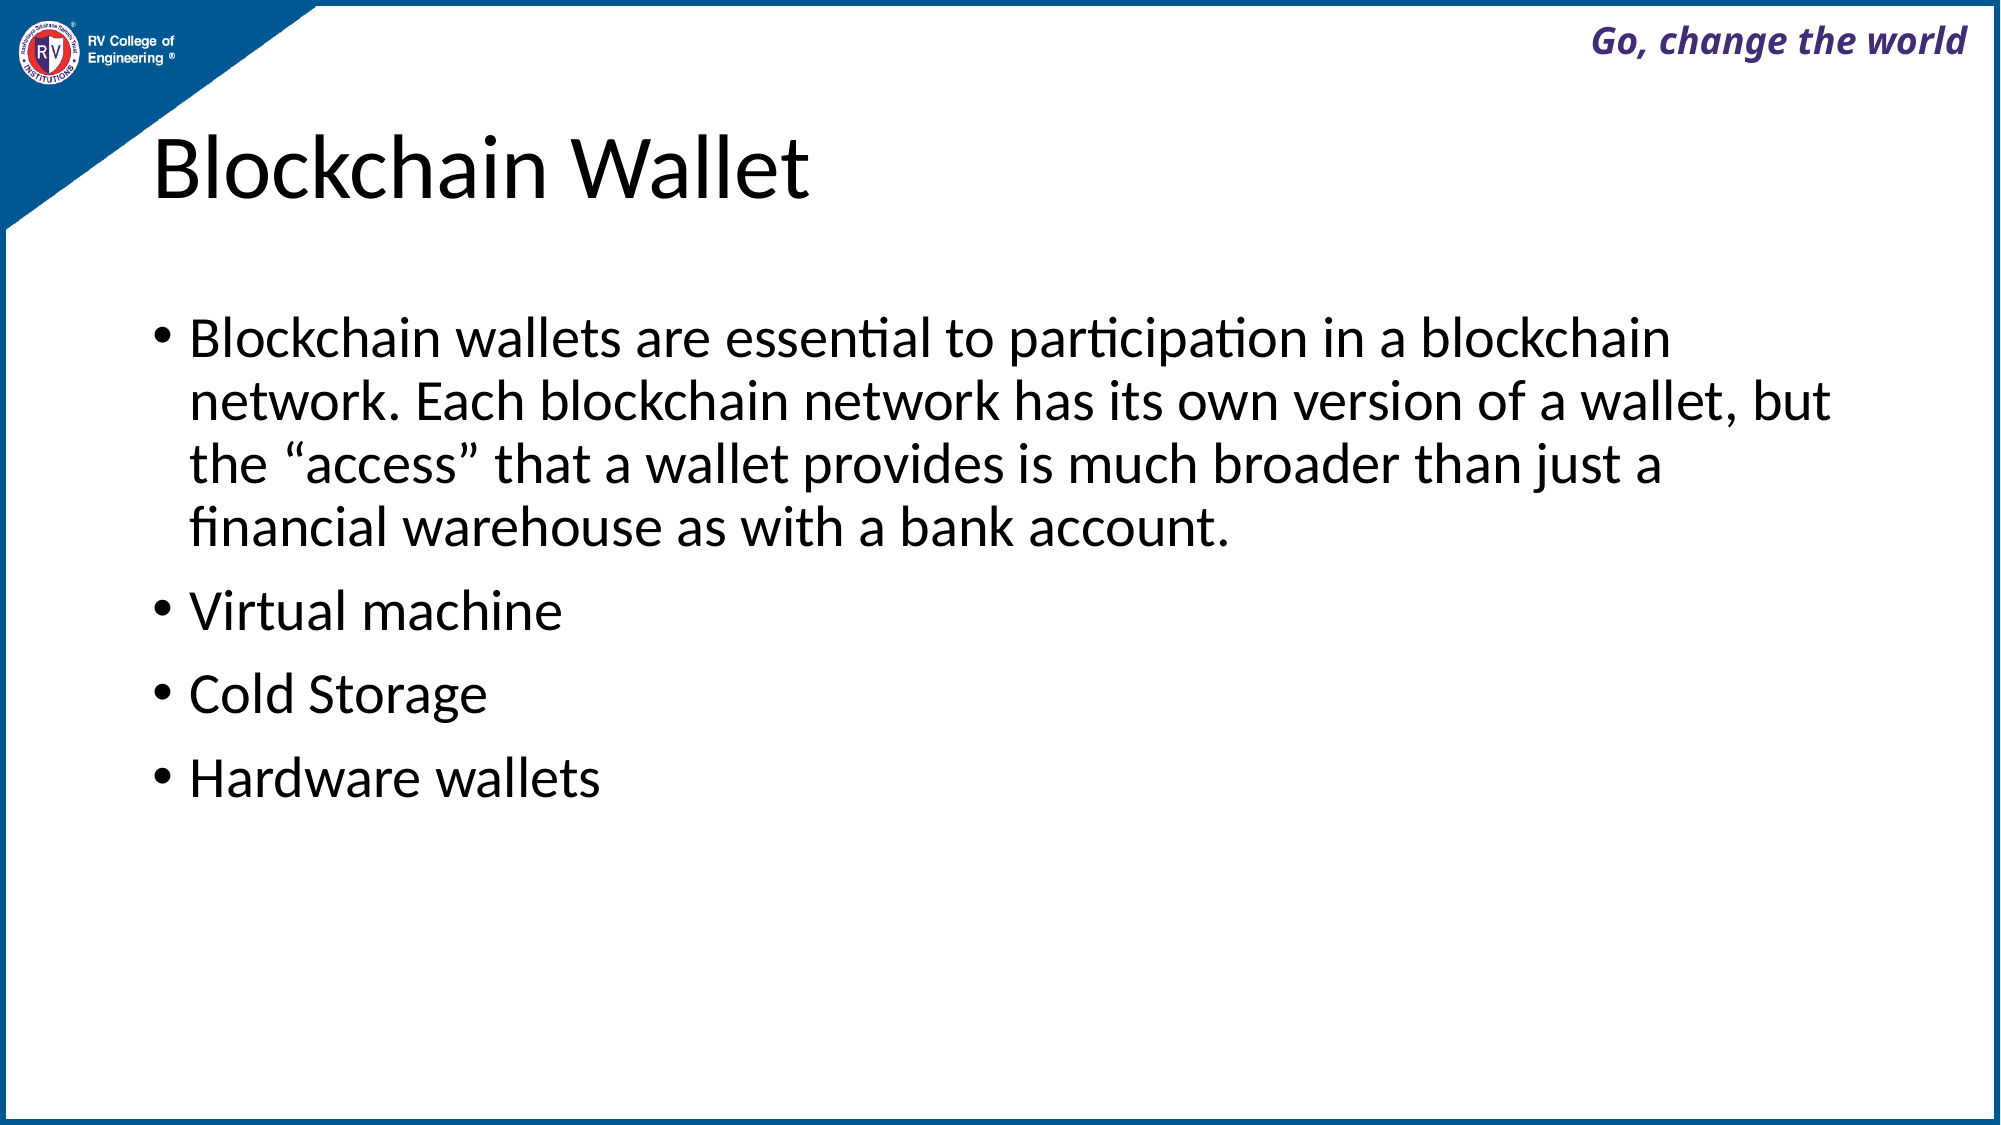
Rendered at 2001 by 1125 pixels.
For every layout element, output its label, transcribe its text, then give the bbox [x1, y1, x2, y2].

list Blockchain wallets are essential to participation in a blockchain network. Each blockchain network has its own version of a wallet, but the “access” that a wallet provides is much broader than just a financial warehouse as with a bank account. Virtual machine Cold Storage Hardware wallets [137, 299, 1863, 1014]
picture [2, 6, 316, 232]
title Blockchain Wallet [137, 59, 1863, 278]
